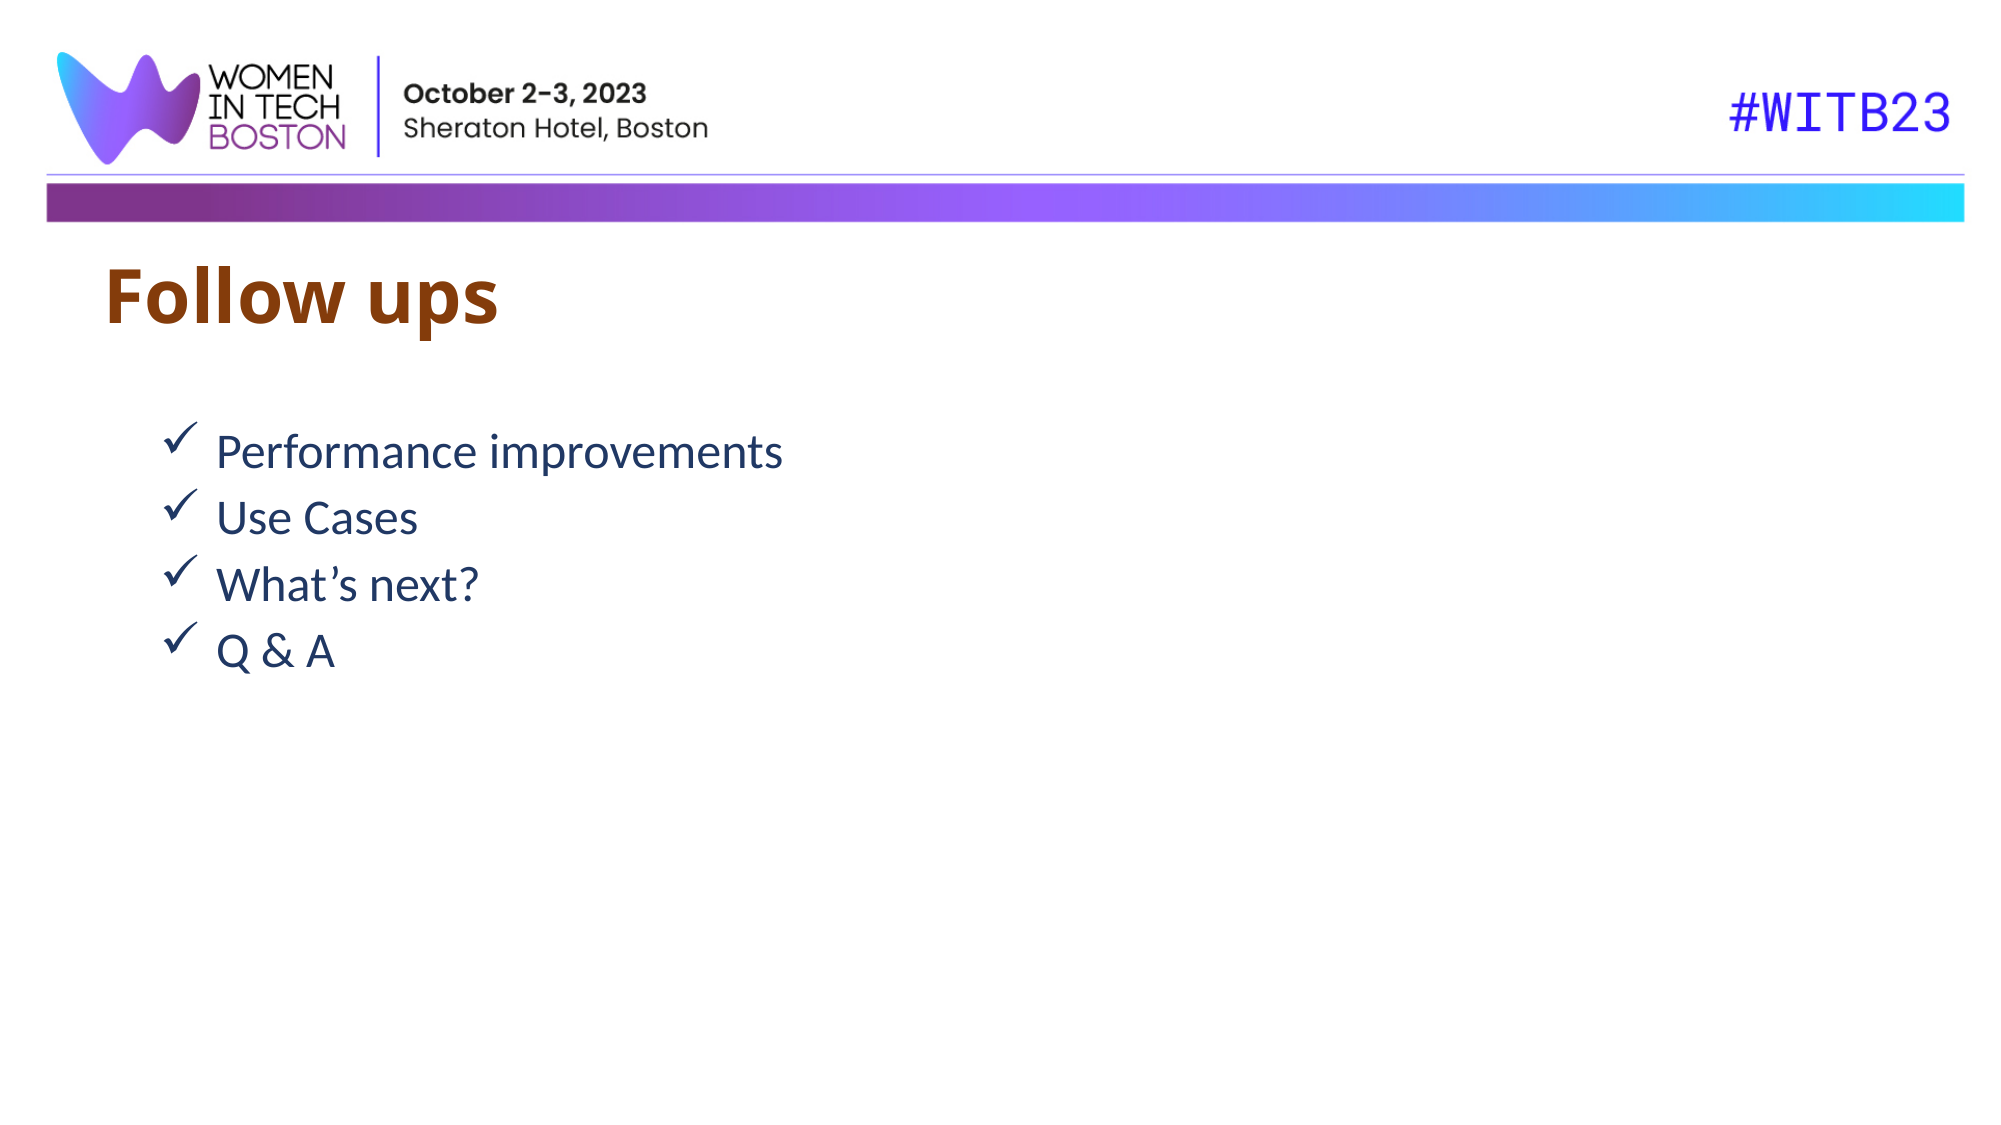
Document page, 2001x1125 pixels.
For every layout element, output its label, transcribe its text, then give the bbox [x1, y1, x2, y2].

picture [3, 0, 1997, 279]
text_box Follow ups [88, 217, 654, 348]
text_box Performance improvements Use Cases What’s next? Q & A [88, 377, 2000, 993]
